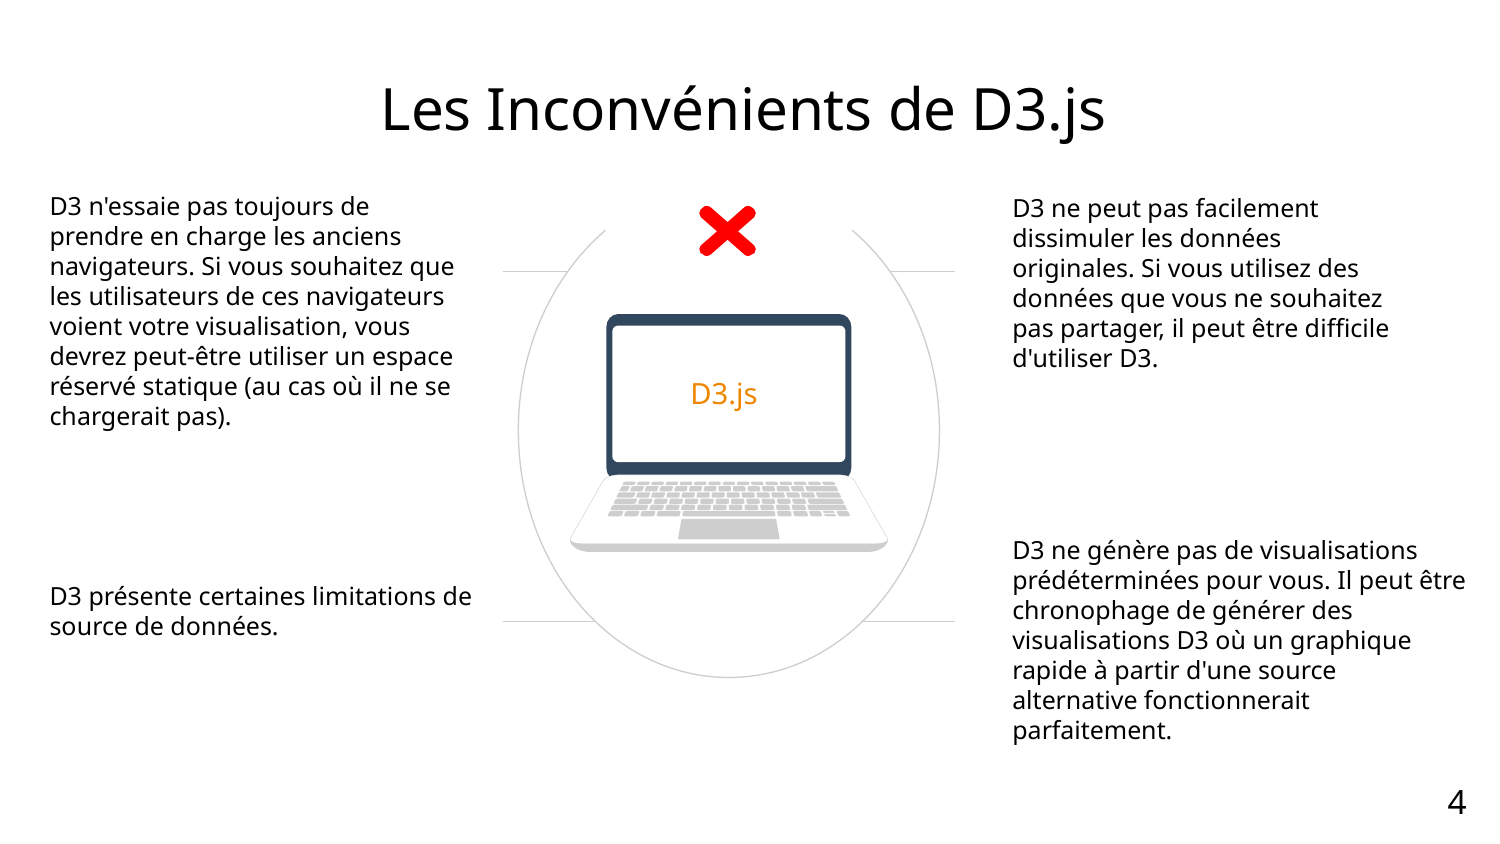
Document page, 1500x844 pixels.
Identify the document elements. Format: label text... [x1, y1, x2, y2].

text_box 4 [1432, 773, 1482, 829]
text_box D3 ne génère pas de visualisations prédéterminées pour vous. Il peut être chronophage de générer des visualisations D3 où un graphique rapide à partir d'une source alternative fonctionnerait parfaitement. [997, 519, 1484, 720]
text_box D3 n'essaie pas toujours de prendre en charge les anciens navigateurs. Si vous souhaitez que les utilisateurs de ces navigateurs voient votre visualisation, vous devrez peut-être utiliser un espace réservé statique (au cas où il ne se chargerait pas). [34, 175, 485, 436]
text_box Les Inconvénients de D3.js [117, 67, 1385, 147]
text_box [699, 205, 756, 228]
text_box D3 ne peut pas facilement dissimuler les données originales. Si vous utilisez des données que vous ne souhaitez pas partager, il peut être difficile d'utiliser D3. [997, 177, 1424, 366]
text_box D3 présente certaines limitations de source de données. [34, 564, 497, 654]
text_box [502, 229, 956, 678]
